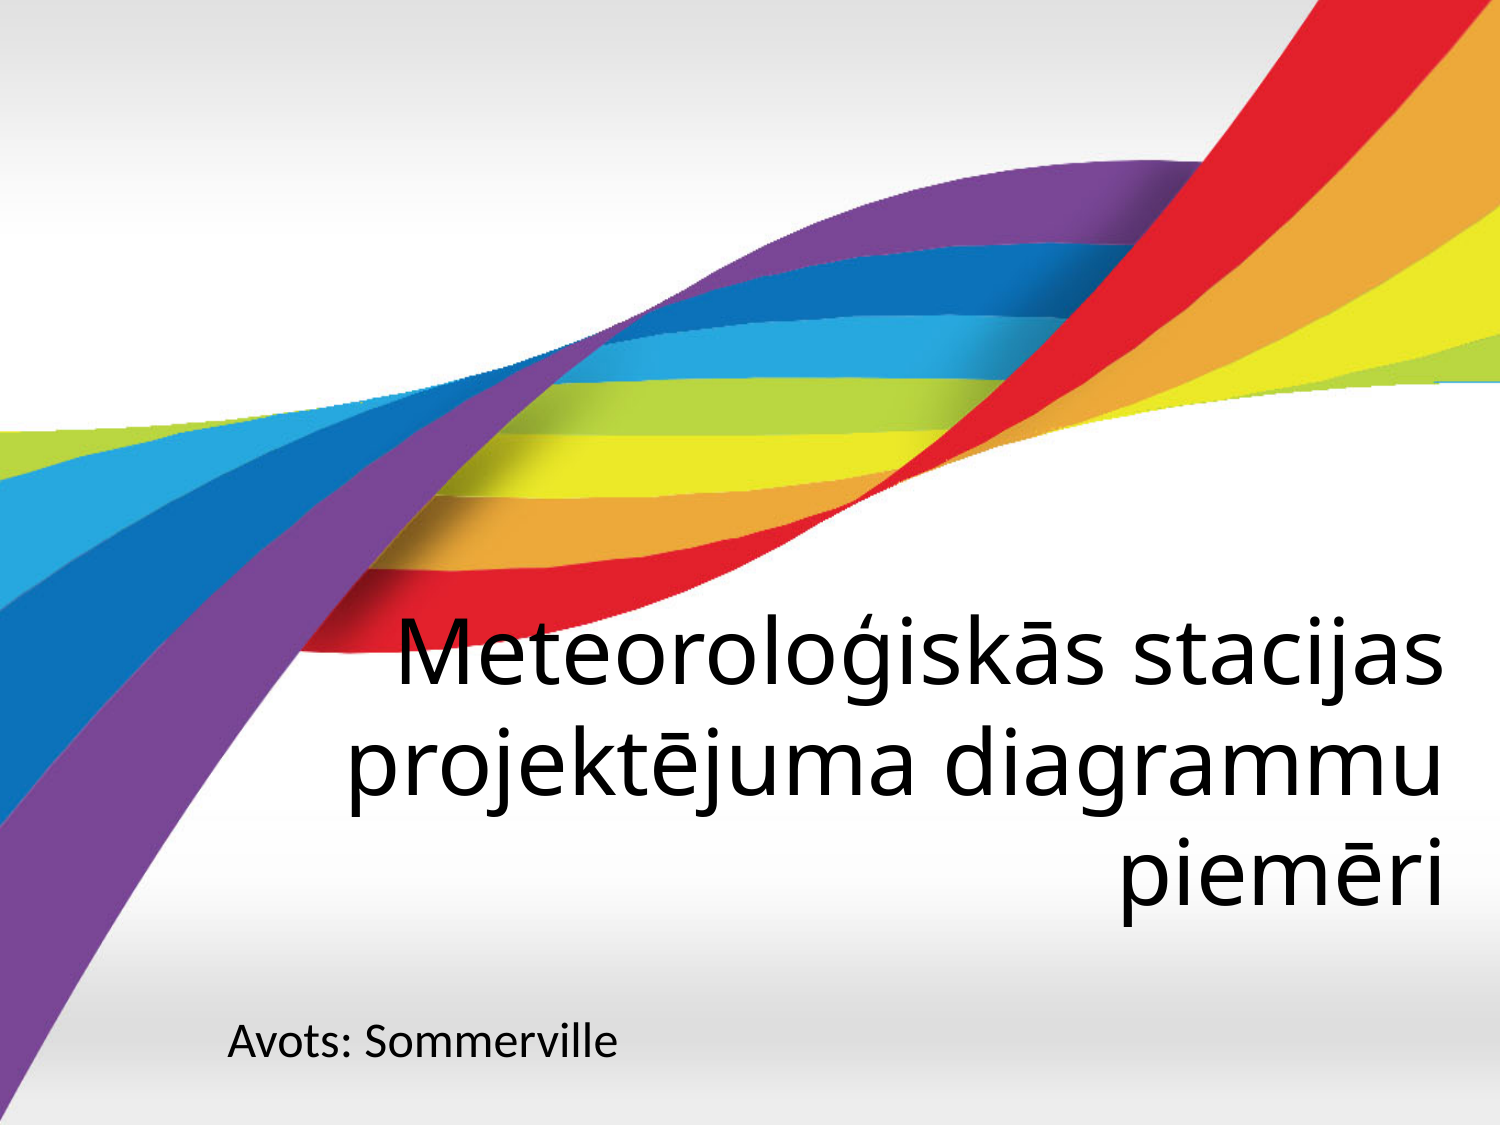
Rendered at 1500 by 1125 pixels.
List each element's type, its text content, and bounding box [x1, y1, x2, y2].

title Meteoroloģiskās stacijas projektējuma diagrammu piemēri [324, 699, 1463, 817]
picture [0, 0, 1500, 1125]
text_box Avots: Sommerville [212, 999, 1138, 1100]
